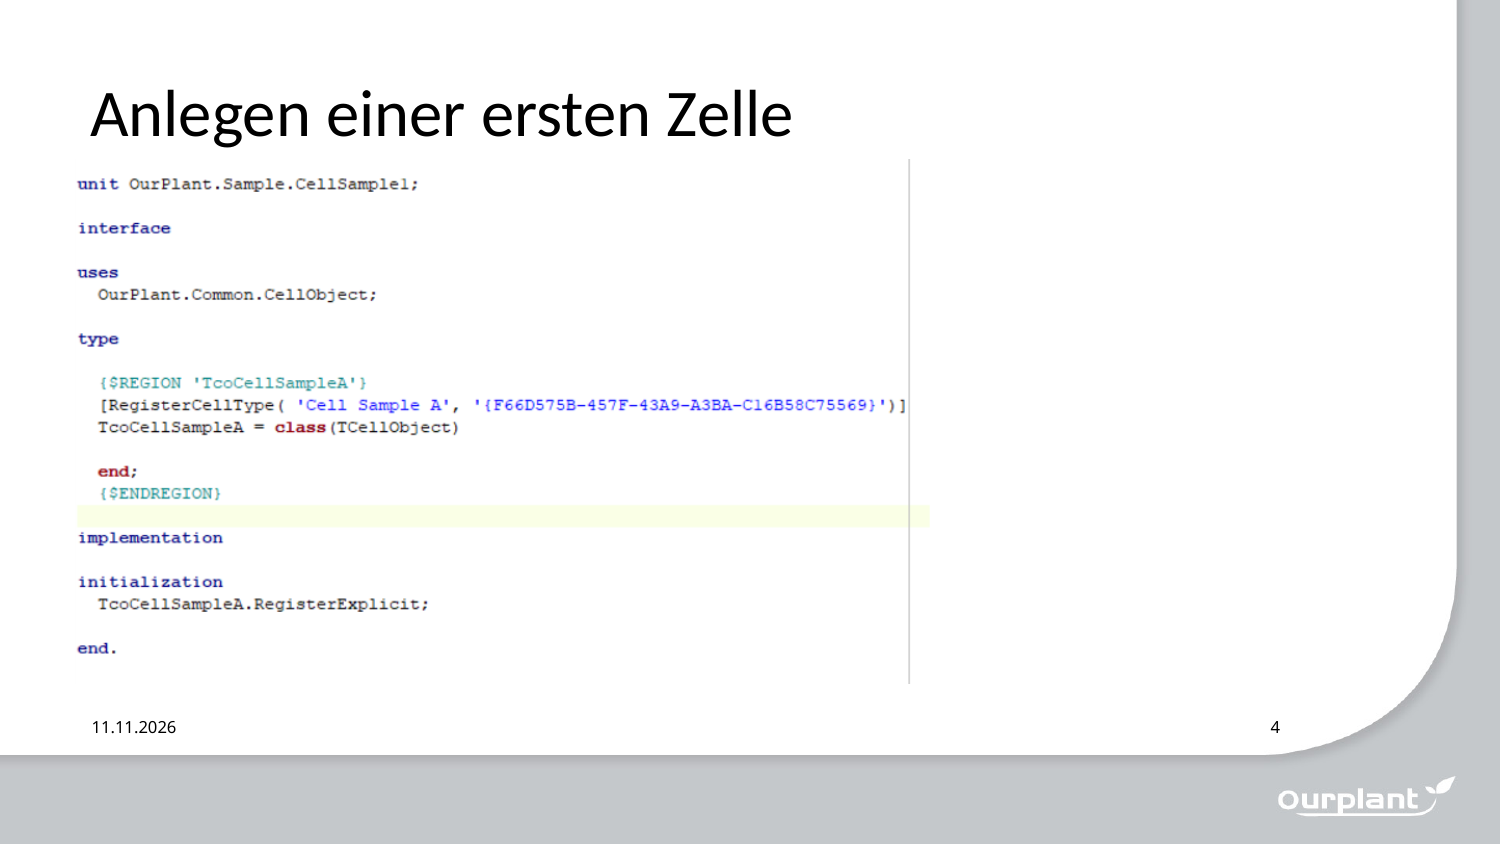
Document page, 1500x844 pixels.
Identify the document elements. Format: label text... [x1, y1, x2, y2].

slide_number 4 [1210, 705, 1296, 751]
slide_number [76, 705, 197, 751]
picture [0, 0, 1500, 844]
title Anlegen einer ersten Zelle [75, 51, 1294, 170]
